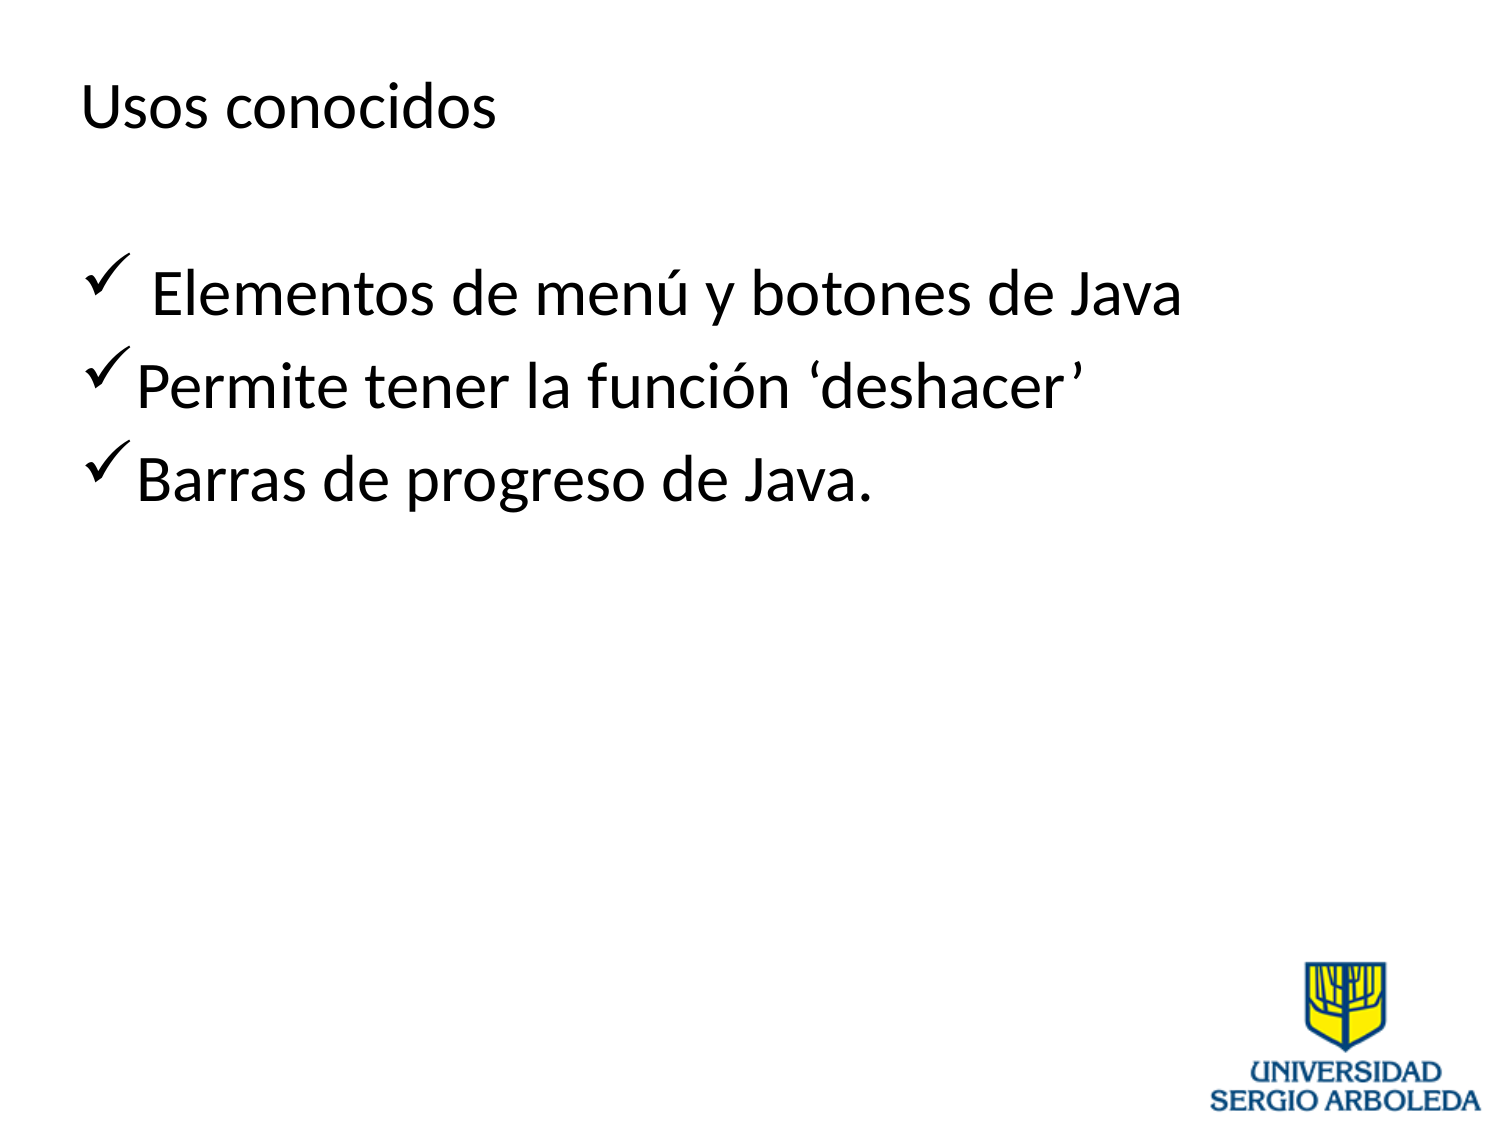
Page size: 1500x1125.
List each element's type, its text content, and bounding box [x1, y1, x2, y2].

picture [1187, 954, 1500, 1125]
list Usos conocidos Elementos de menú y botones de Java Permite tener la función ‘deshacer’ Barras de progreso de Java. [64, 54, 1415, 1060]
